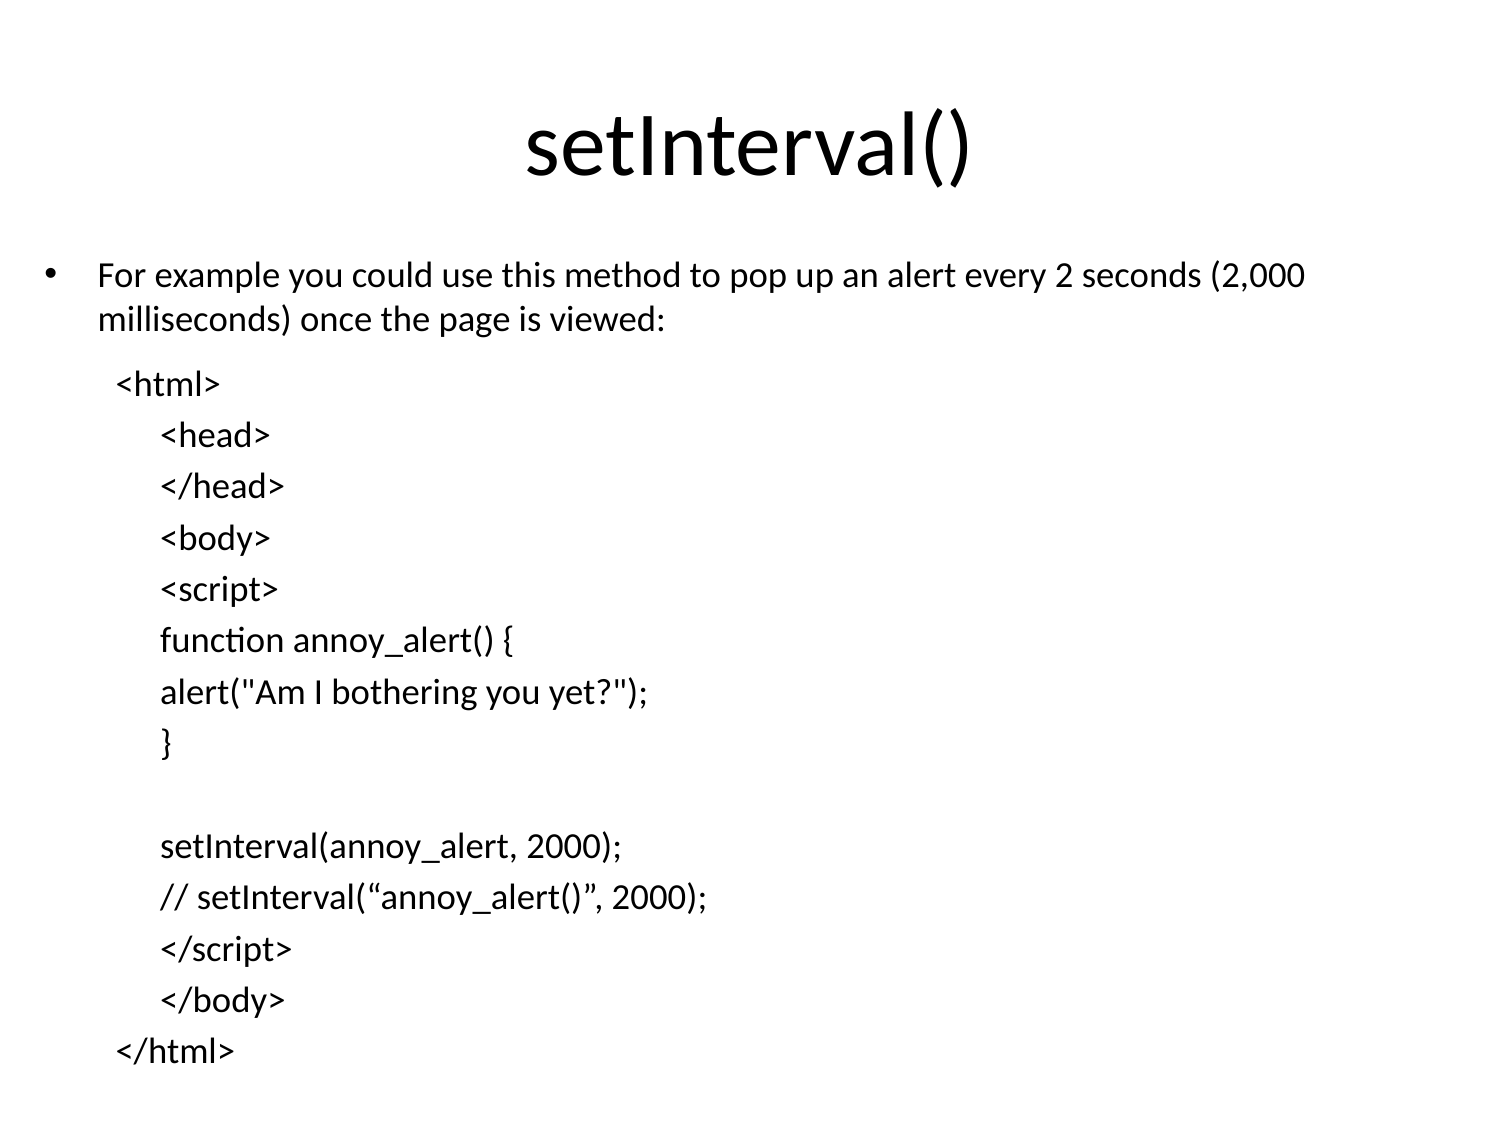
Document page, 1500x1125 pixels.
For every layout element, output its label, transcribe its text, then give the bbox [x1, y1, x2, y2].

title setInterval() [75, 45, 1425, 233]
list For example you could use this method to pop up an alert every 2 seconds (2,000 milliseconds) once the page is viewed: <html> <head> </head> <body> <script> function annoy_alert() { alert("Am I bothering you yet?"); } setInterval(annoy_alert, 2000); // setInterval(“annoy_alert()”, 2000); </script> </body> </html> [29, 243, 1471, 1083]
